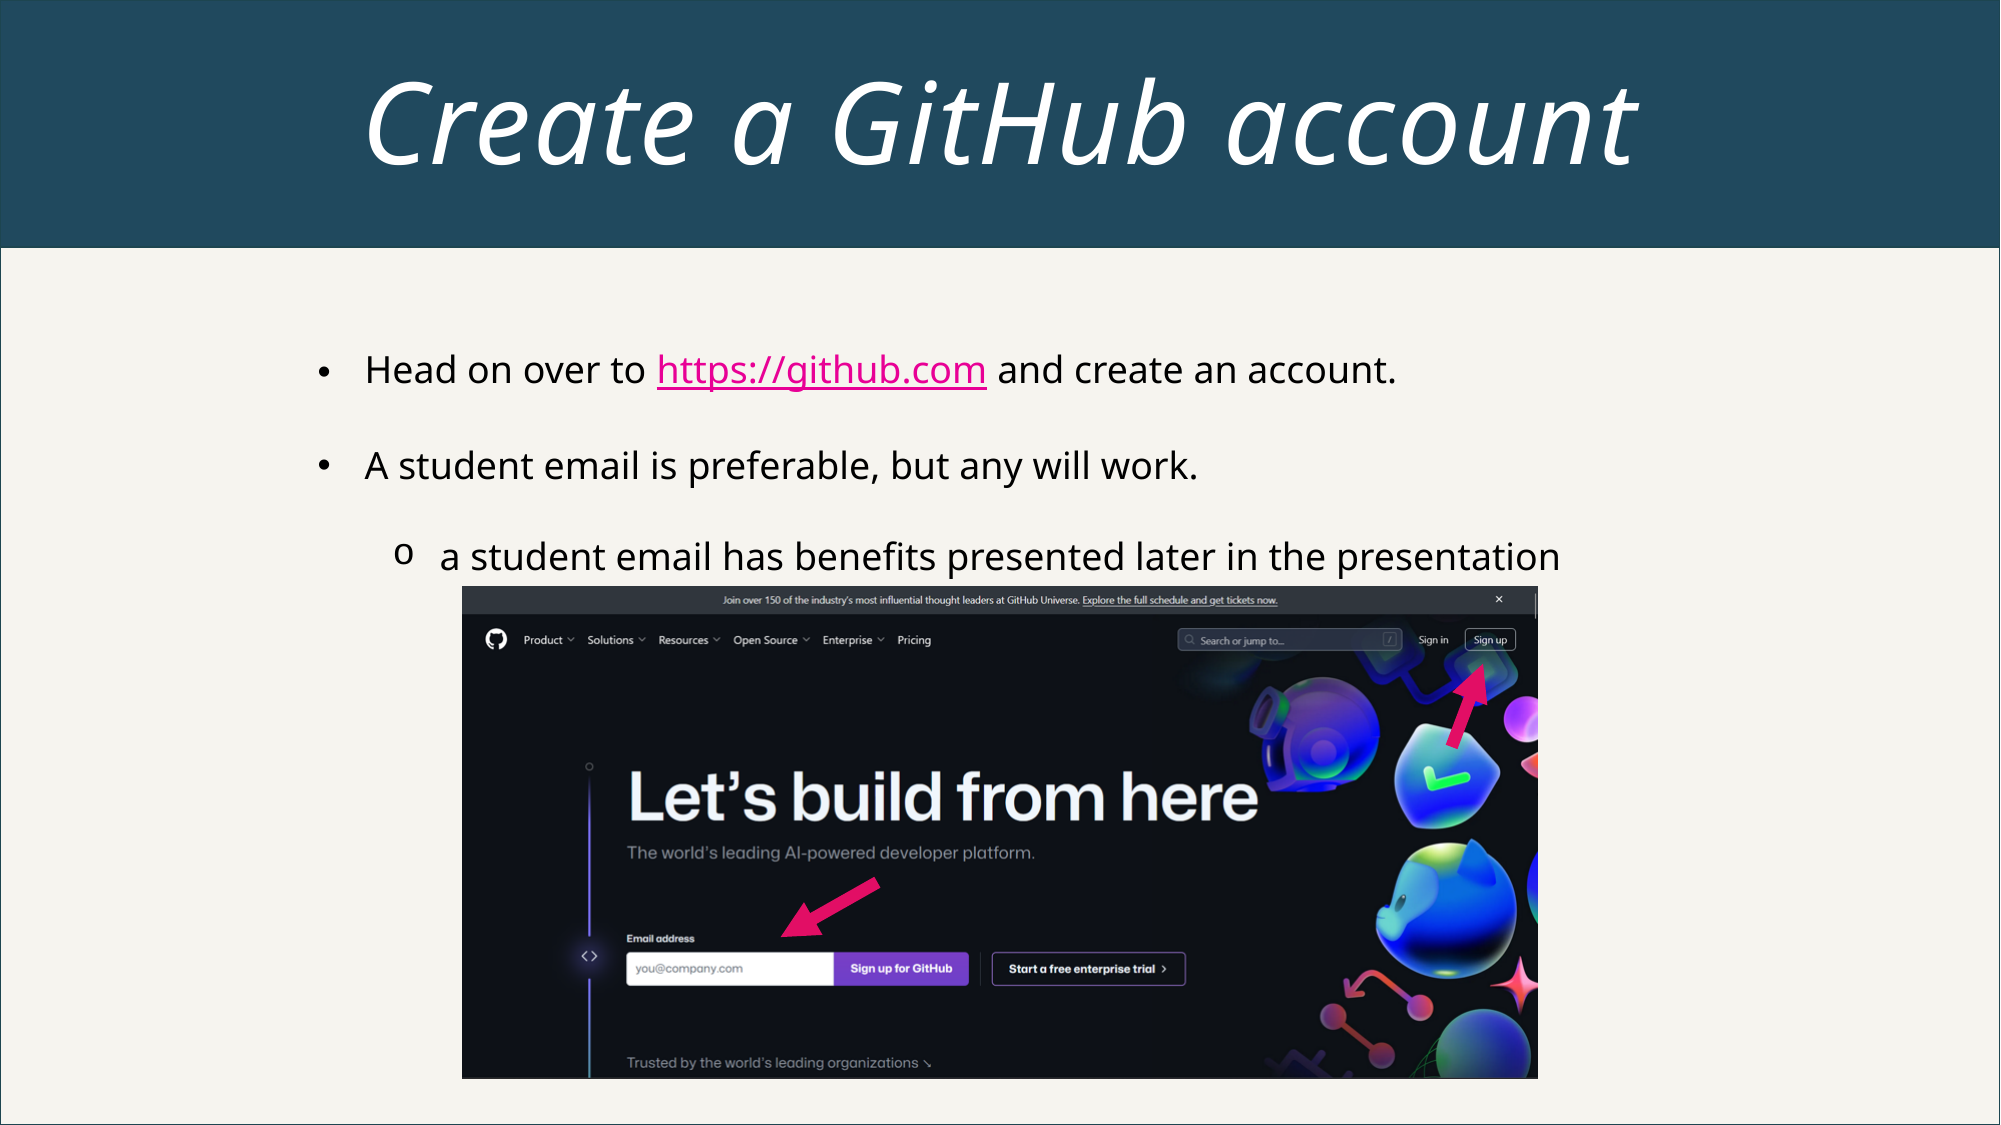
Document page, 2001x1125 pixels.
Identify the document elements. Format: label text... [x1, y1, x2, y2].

picture [462, 585, 1538, 1079]
text_box [0, 248, 2000, 1125]
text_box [780, 882, 878, 938]
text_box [1451, 663, 1484, 747]
text_box Create a GitHub account [257, 46, 1743, 201]
text_box [0, 0, 2000, 248]
text_box Head on over to https://github.com and create an account. A student email is preferable, but any will work. a student email has benefits presented later in the presentation [302, 288, 1698, 585]
